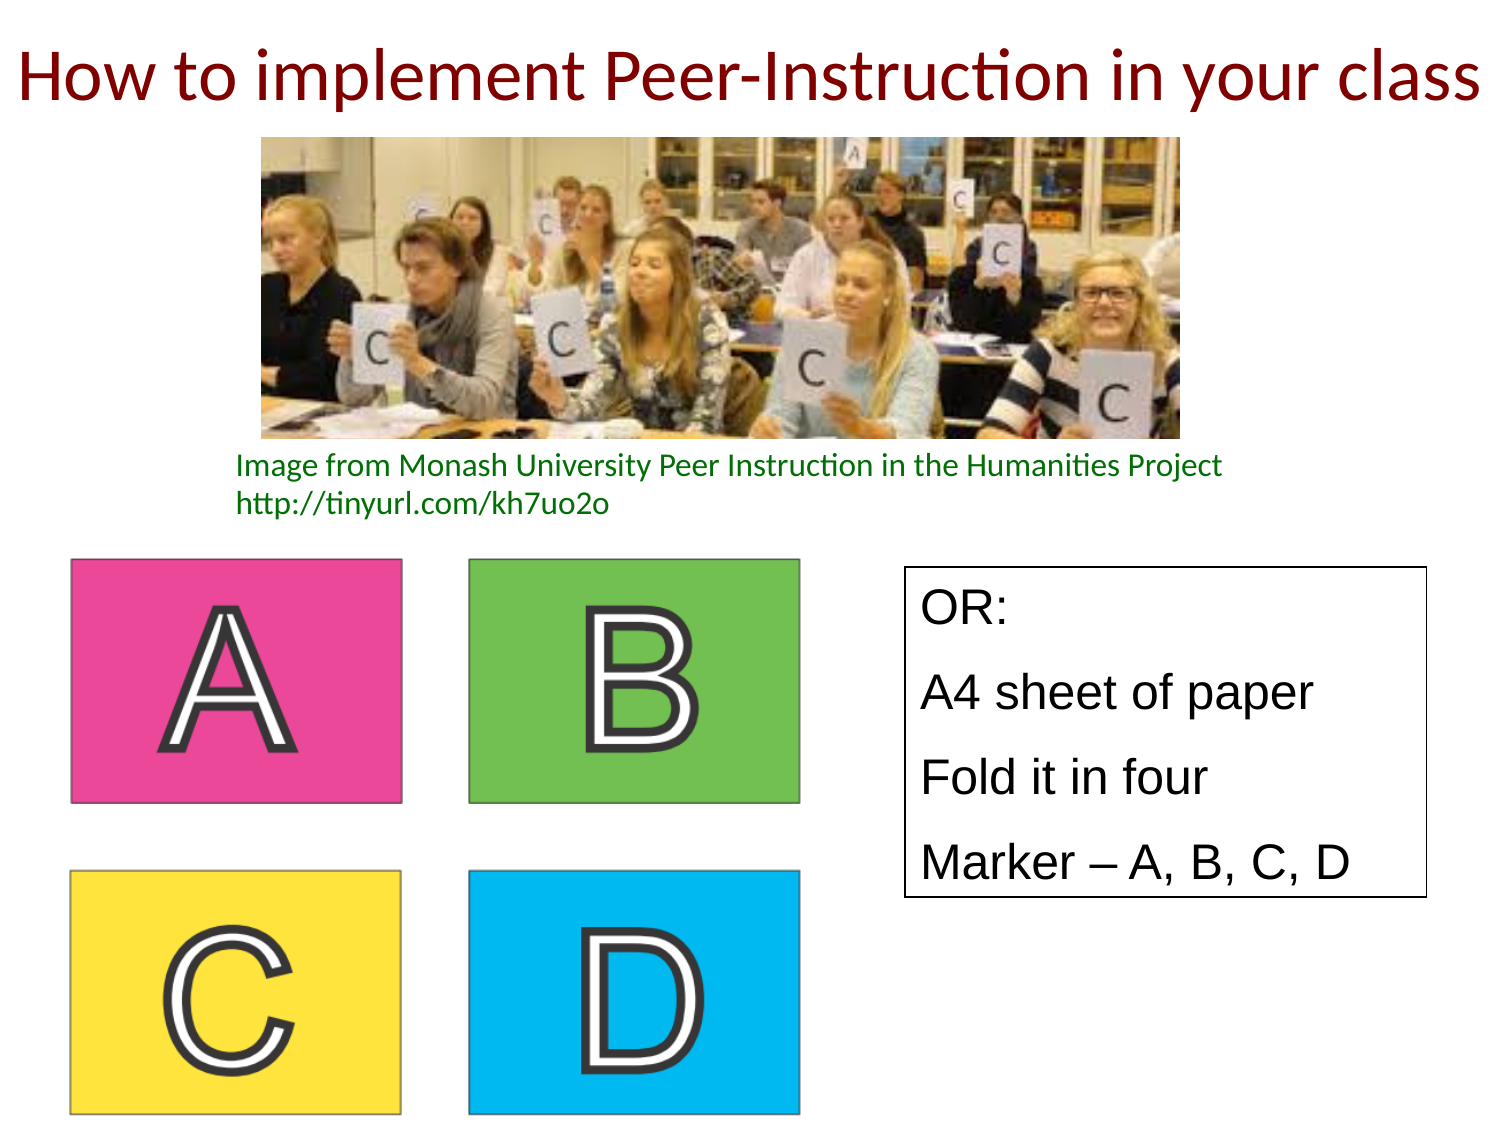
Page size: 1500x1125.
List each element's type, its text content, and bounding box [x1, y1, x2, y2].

text_box Image from Monash University Peer Instruction in the Humanities Project http://tinyurl.com/kh7uo2o [235, 439, 1243, 530]
picture [58, 546, 810, 1125]
picture [261, 137, 1181, 481]
text_box How to implement Peer-Instruction in your class [0, 0, 1500, 141]
text_box OR: A4 sheet of paper Fold it in four Marker – A, B, C, D [905, 567, 1427, 897]
